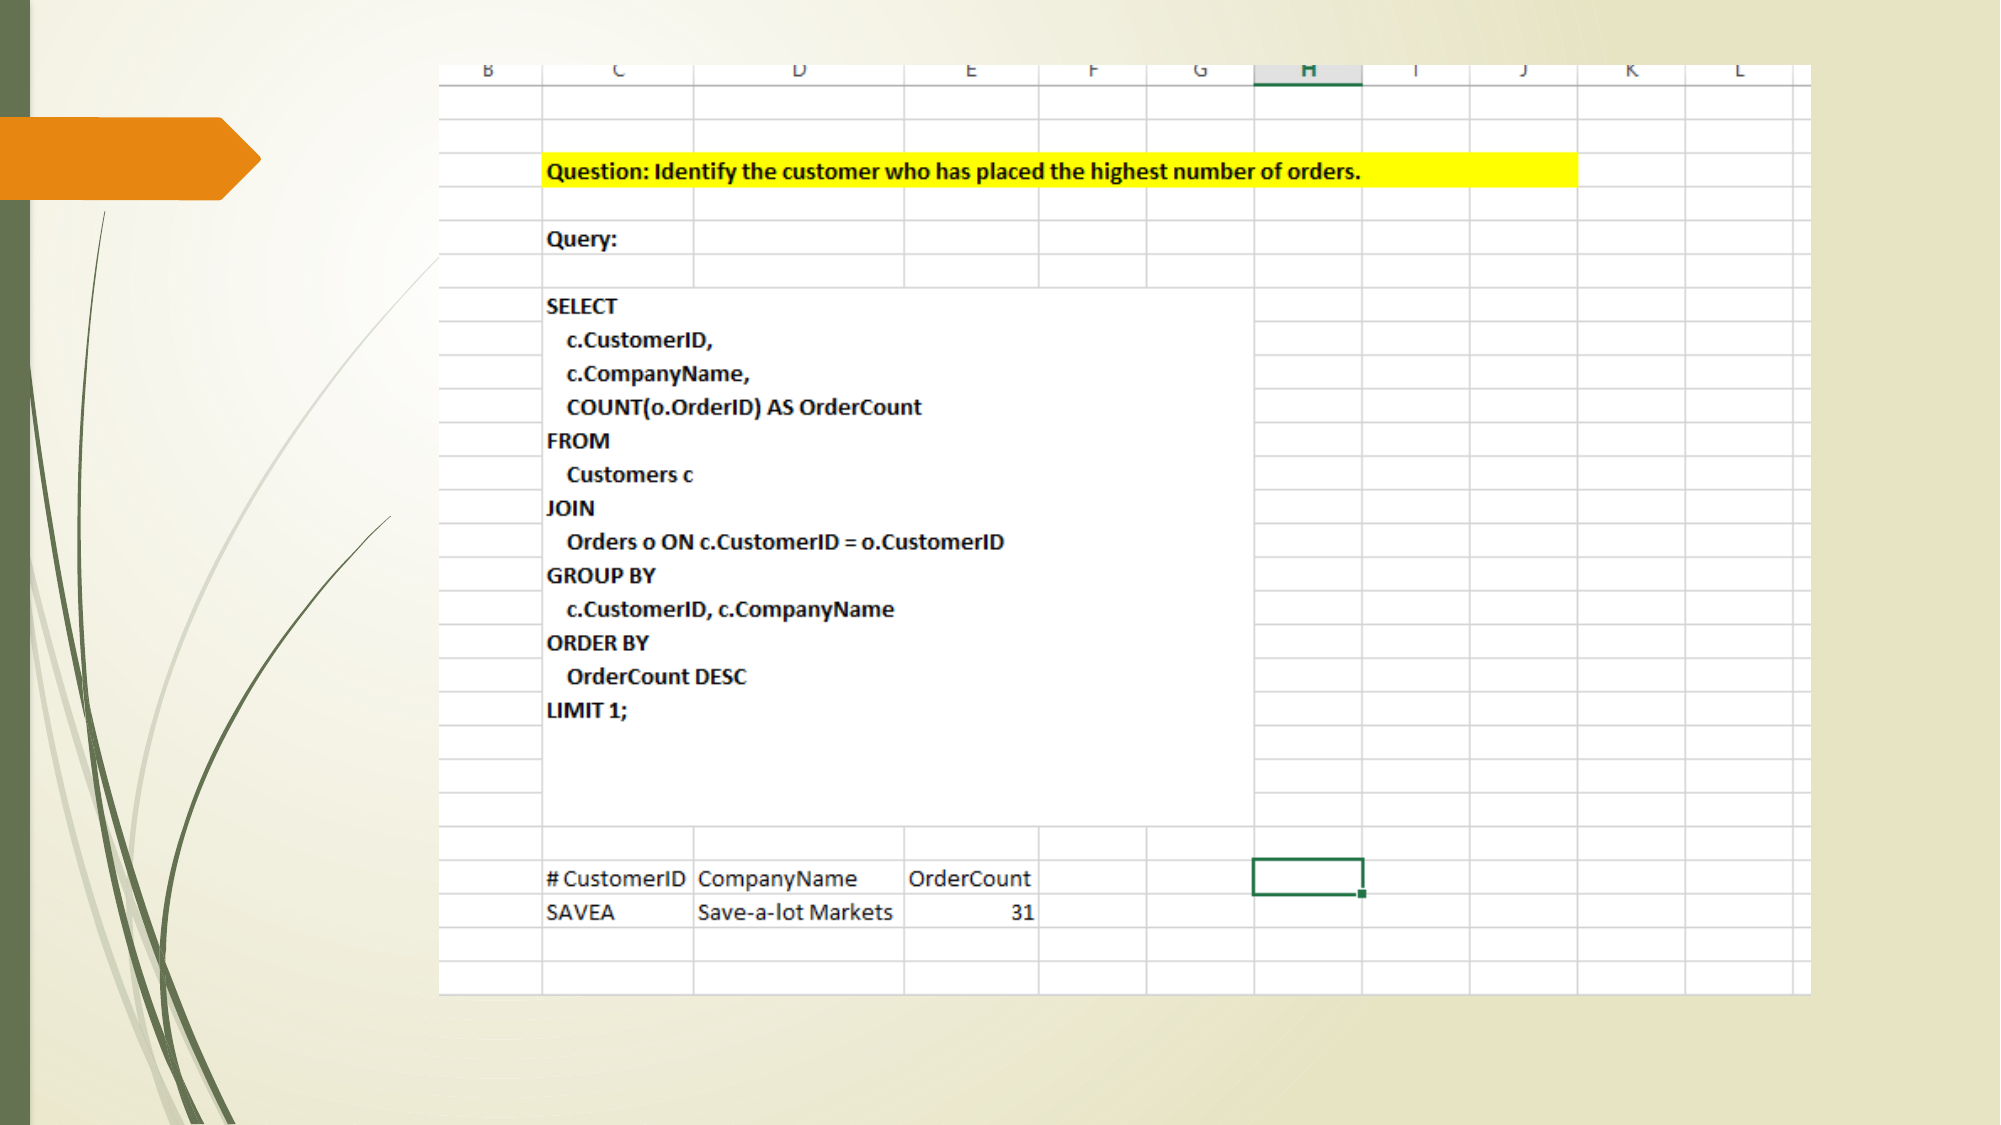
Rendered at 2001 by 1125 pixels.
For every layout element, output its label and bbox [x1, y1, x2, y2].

picture [439, 65, 1811, 996]
